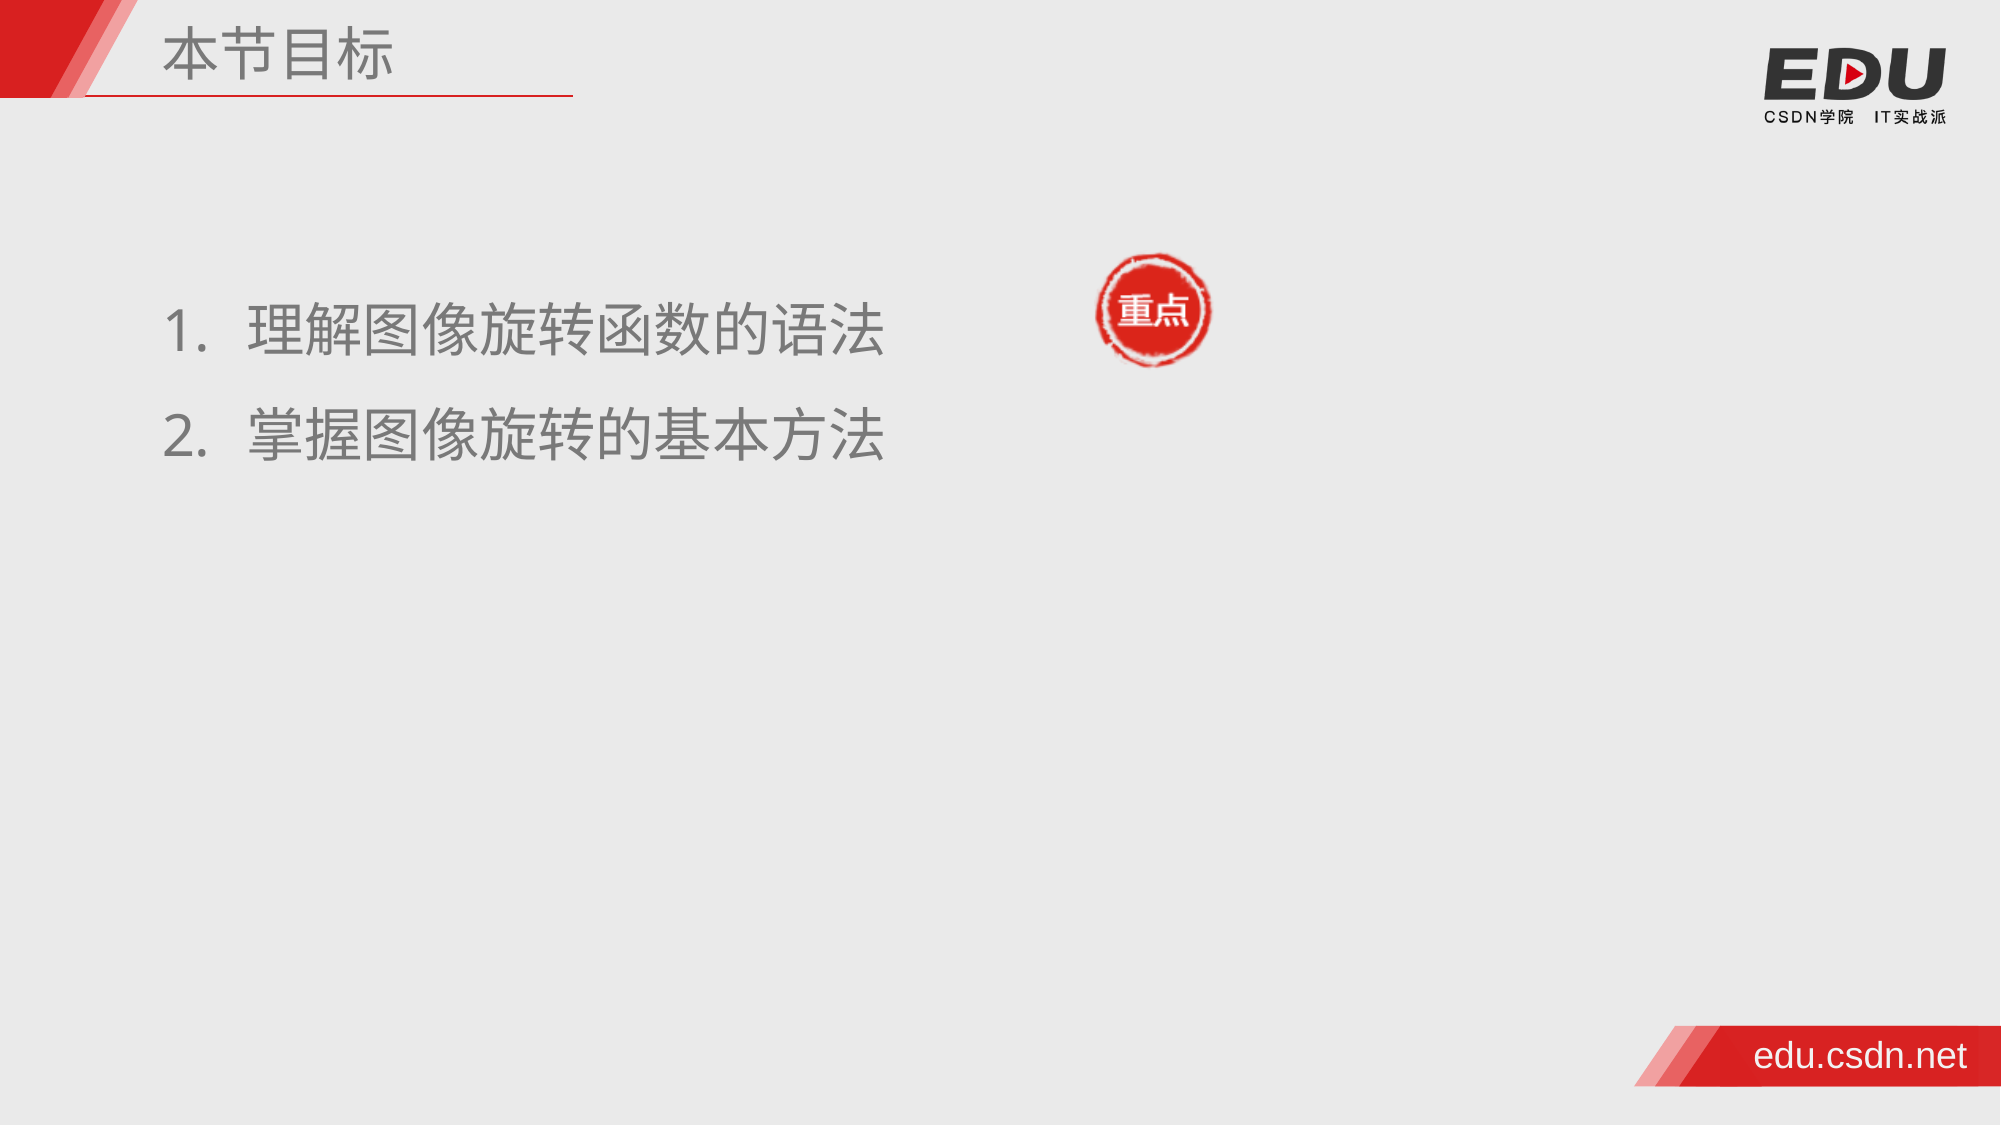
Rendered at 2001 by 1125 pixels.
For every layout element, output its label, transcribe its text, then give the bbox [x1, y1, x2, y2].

picture [1094, 250, 1214, 371]
text_box 本节目标 [154, 17, 809, 96]
text_box 理解图像旋转函数的语法 掌握图像旋转的基本方法 [154, 250, 1130, 476]
picture [1761, 42, 1948, 128]
